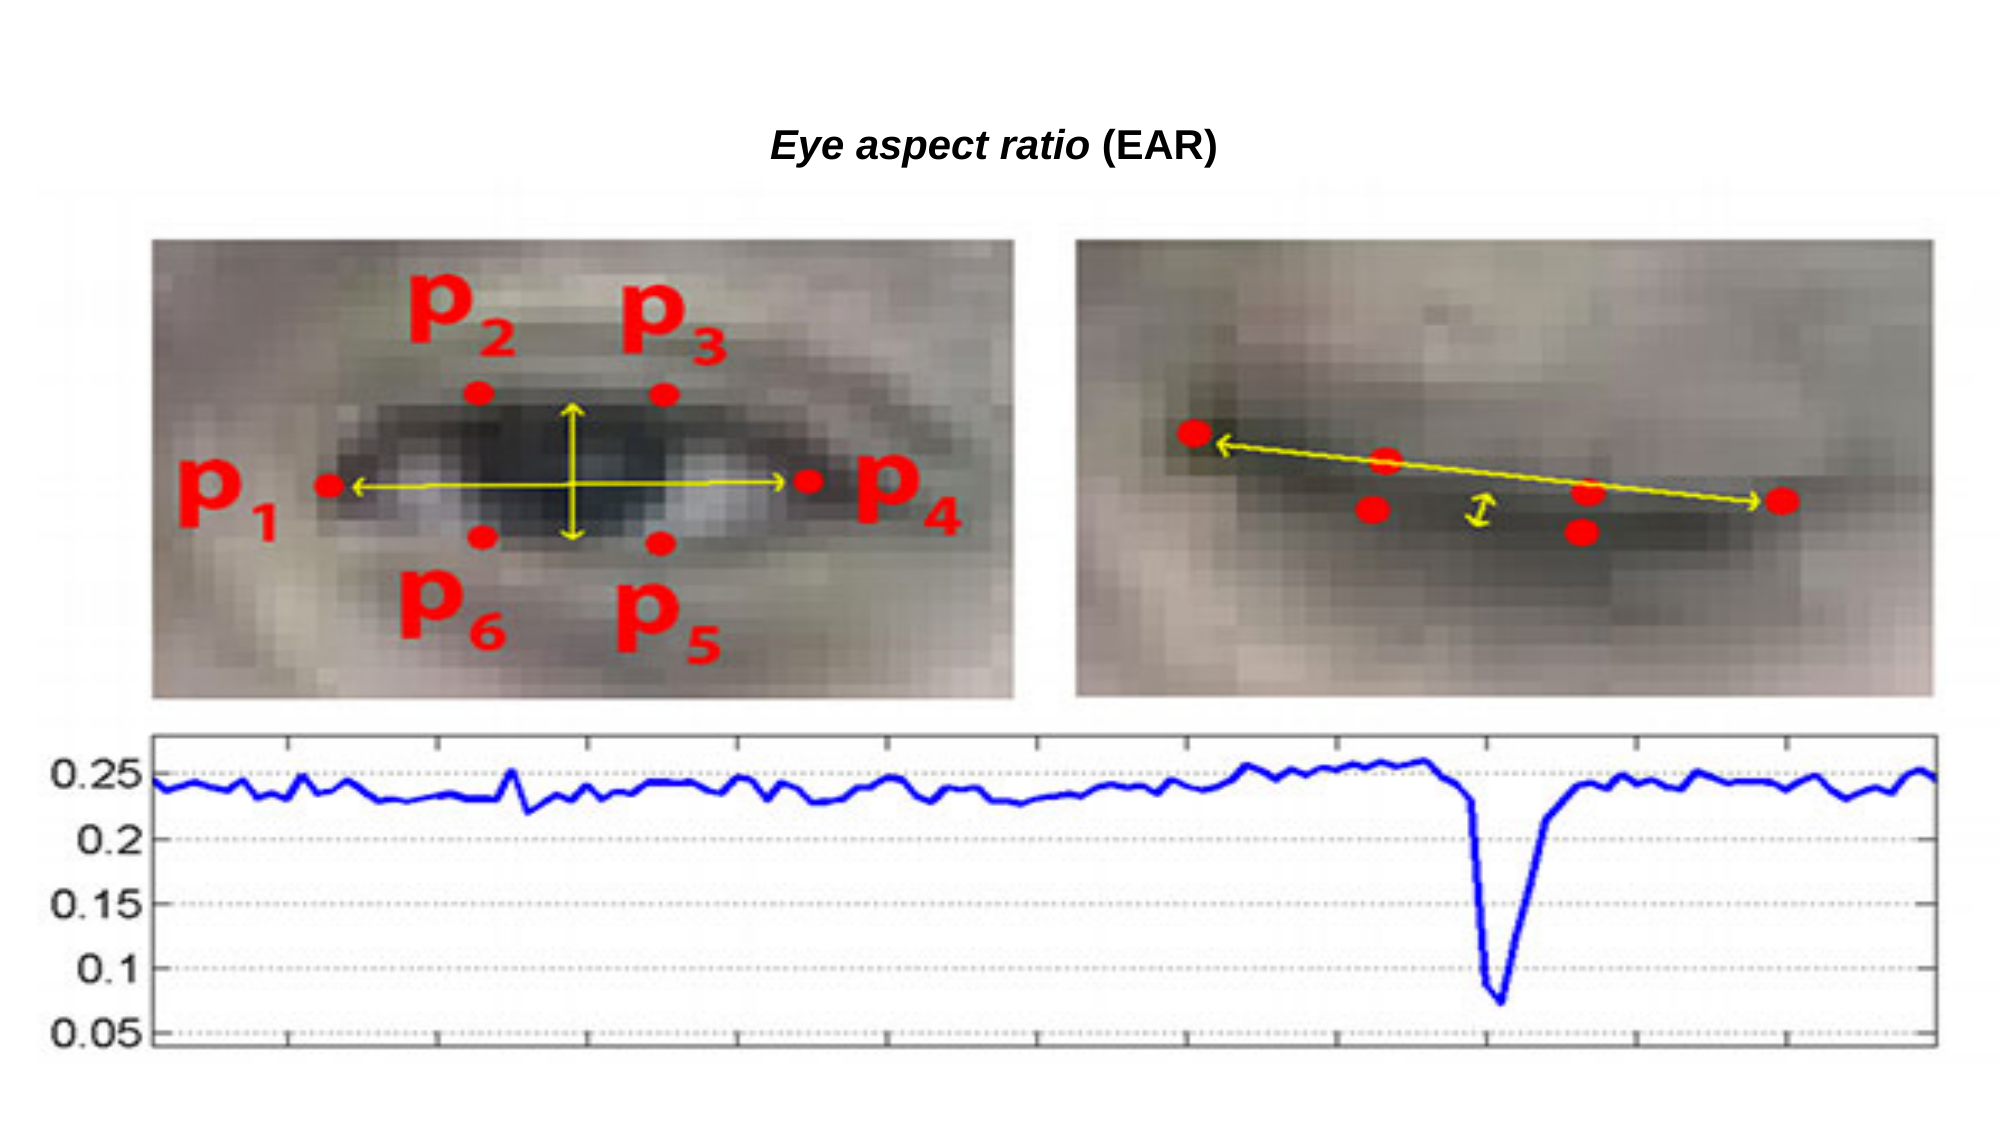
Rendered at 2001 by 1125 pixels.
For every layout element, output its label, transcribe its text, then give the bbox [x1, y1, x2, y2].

picture [12, 176, 2000, 1125]
text_box Eye aspect ratio (EAR) [755, 110, 1245, 176]
